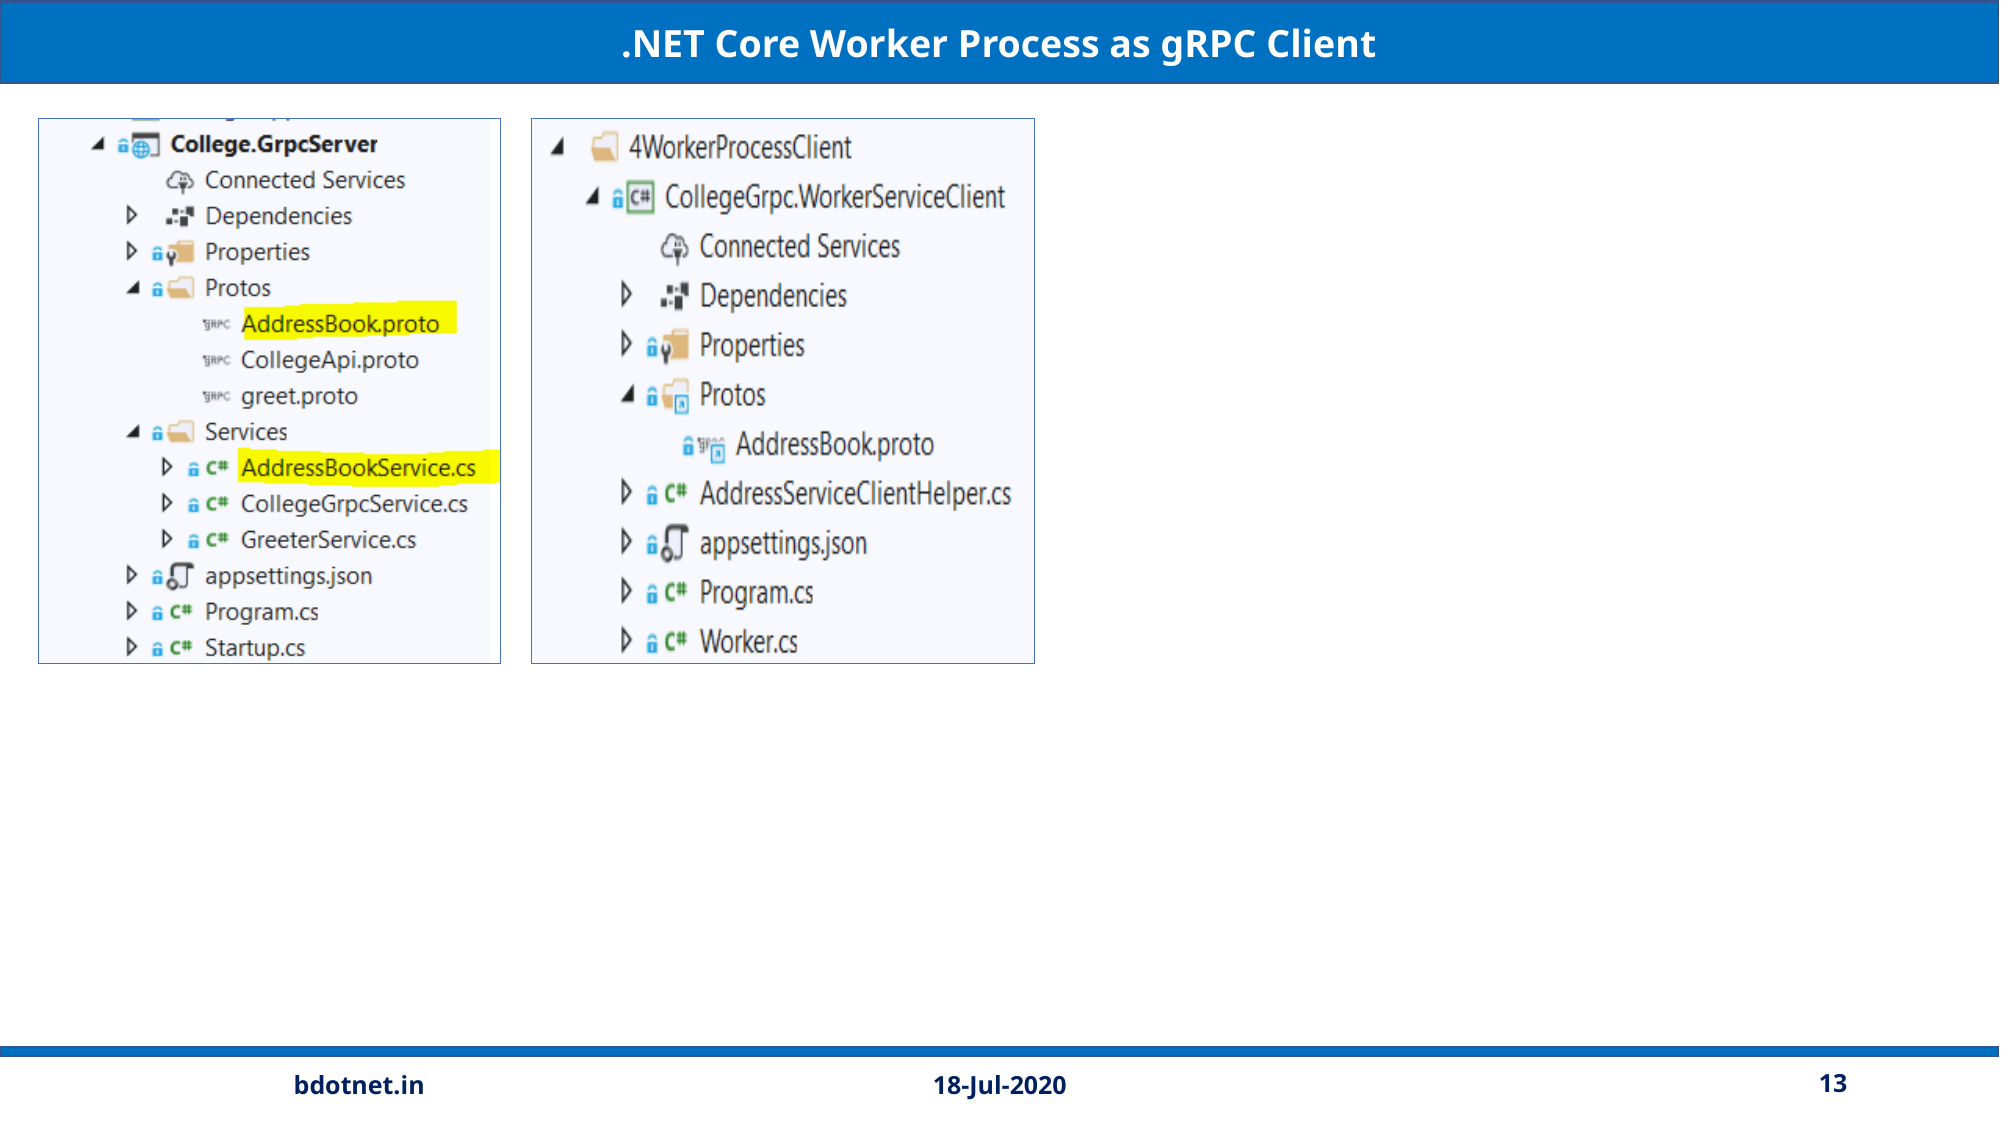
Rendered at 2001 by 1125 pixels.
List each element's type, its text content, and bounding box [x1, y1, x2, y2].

slide_number 13 [1412, 1054, 1863, 1115]
picture [531, 118, 1035, 664]
picture [38, 118, 501, 664]
text_box bdotnet.in [21, 1054, 697, 1115]
text_box .NET Core Worker Process as gRPC Client [0, 0, 1999, 84]
text_box [0, 1046, 1999, 1057]
footer 18-Jul-2020 [697, 1054, 1338, 1115]
